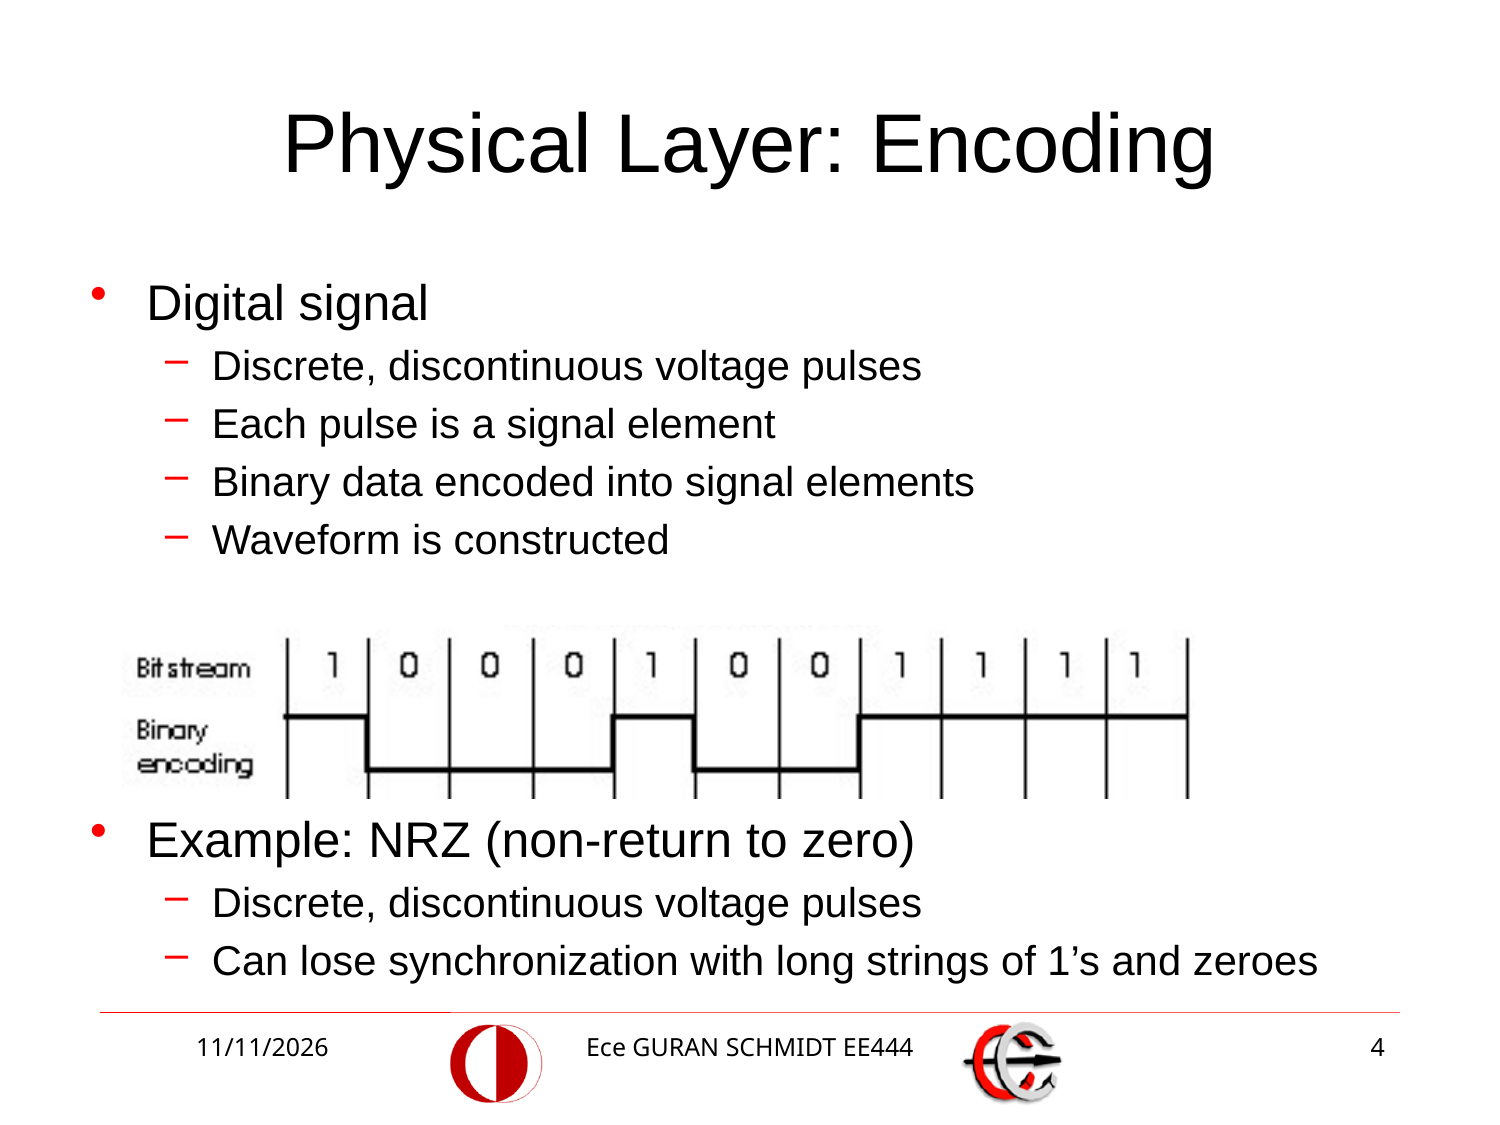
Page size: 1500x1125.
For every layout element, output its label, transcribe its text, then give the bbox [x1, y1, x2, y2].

picture [121, 625, 1201, 799]
footer Ece GURAN SCHMIDT EE444 [512, 1024, 988, 1103]
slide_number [99, 1024, 425, 1103]
list Digital signal Discrete, discontinuous voltage pulses Each pulse is a signal element Binary data encoded into signal elements Waveform is constructed [75, 262, 1425, 575]
text_box Example: NRZ (non-return to zero) Discrete, discontinuous voltage pulses Can lose synchronization with long strings of 1’s and zeroes [74, 799, 1425, 974]
title Physical Layer: Encoding [75, 45, 1425, 233]
picture [950, 1019, 1068, 1106]
picture [448, 1023, 543, 1103]
slide_number 4 [1074, 1024, 1400, 1103]
